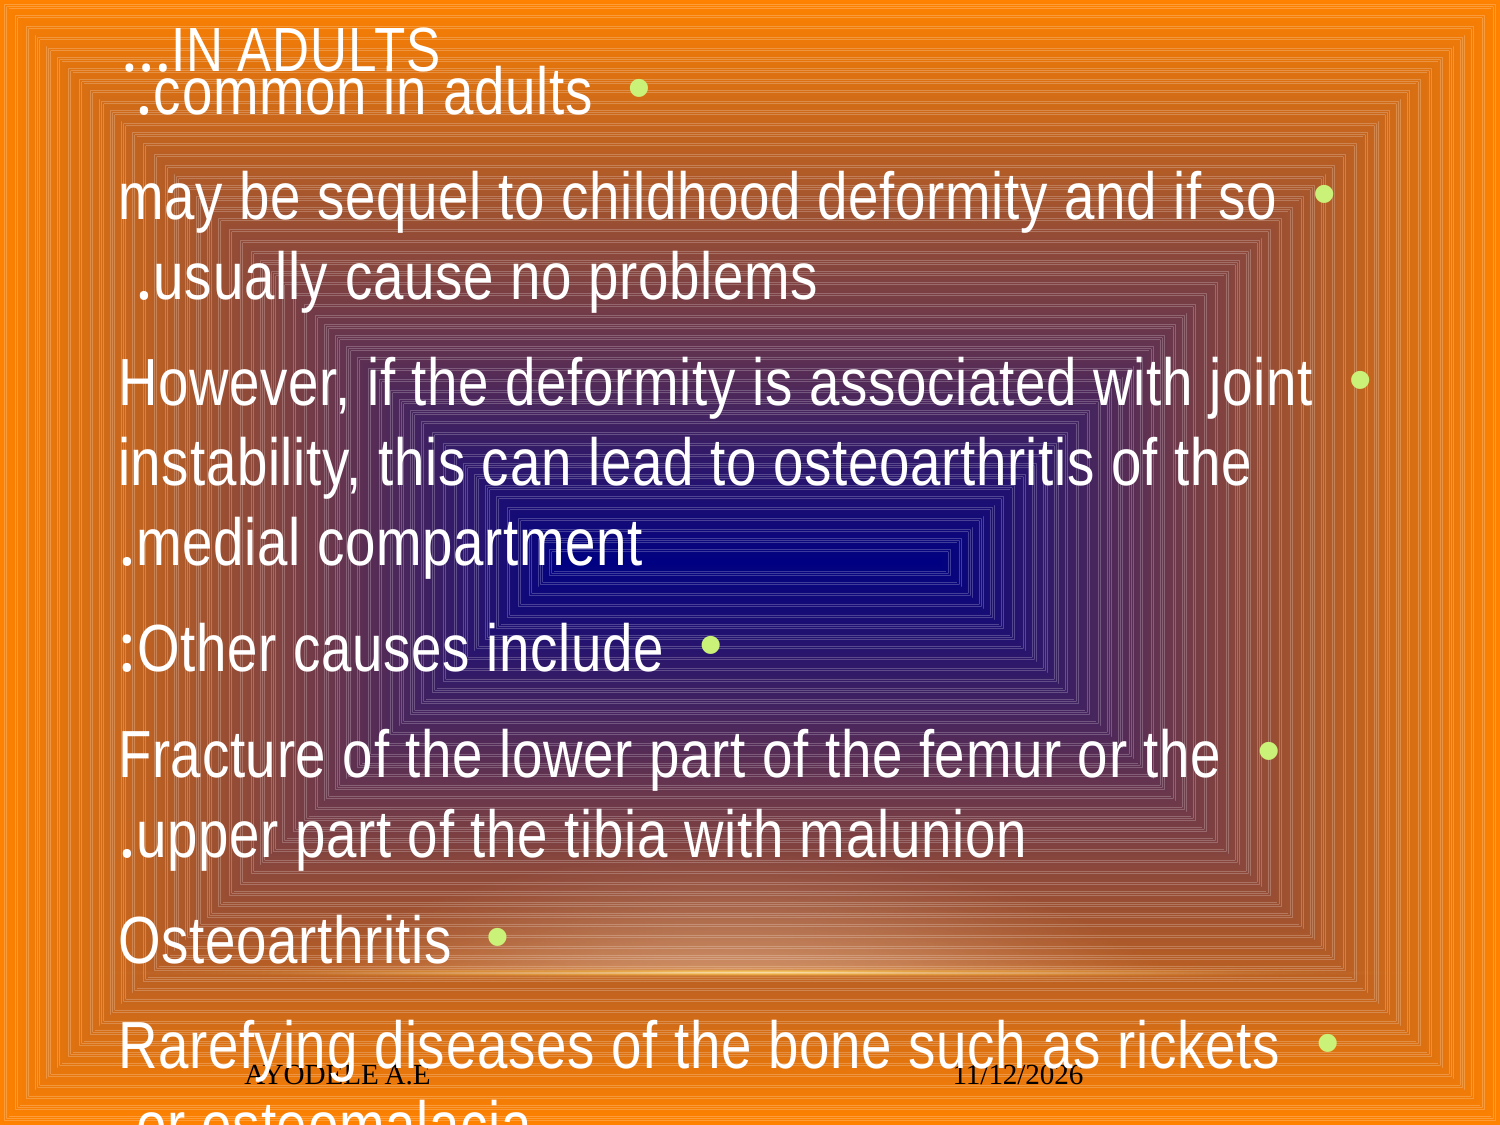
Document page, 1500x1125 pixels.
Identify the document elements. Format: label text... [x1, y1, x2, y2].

slide_number 19 [1237, 1042, 1400, 1103]
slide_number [937, 1042, 1188, 1103]
footer AYODELE A.E [99, 1042, 575, 1103]
picture [0, 0, 1500, 1125]
title In adults… [106, 0, 1407, 92]
list common in adults. may be sequel to childhood deformity and if so usually cause no problems. However, if the deformity is associated with joint instability, this can lead to osteoarthritis of the medial compartment. Other causes include: Fracture of the lower part of the femur or the upper part of the tibia with malunion. Osteoarthritis Rarefying diseases of the bone such as rickets or osteomalacia. Other bone-softening diseases such as Paget’s disease (osteitis deformans) [103, 39, 1397, 754]
